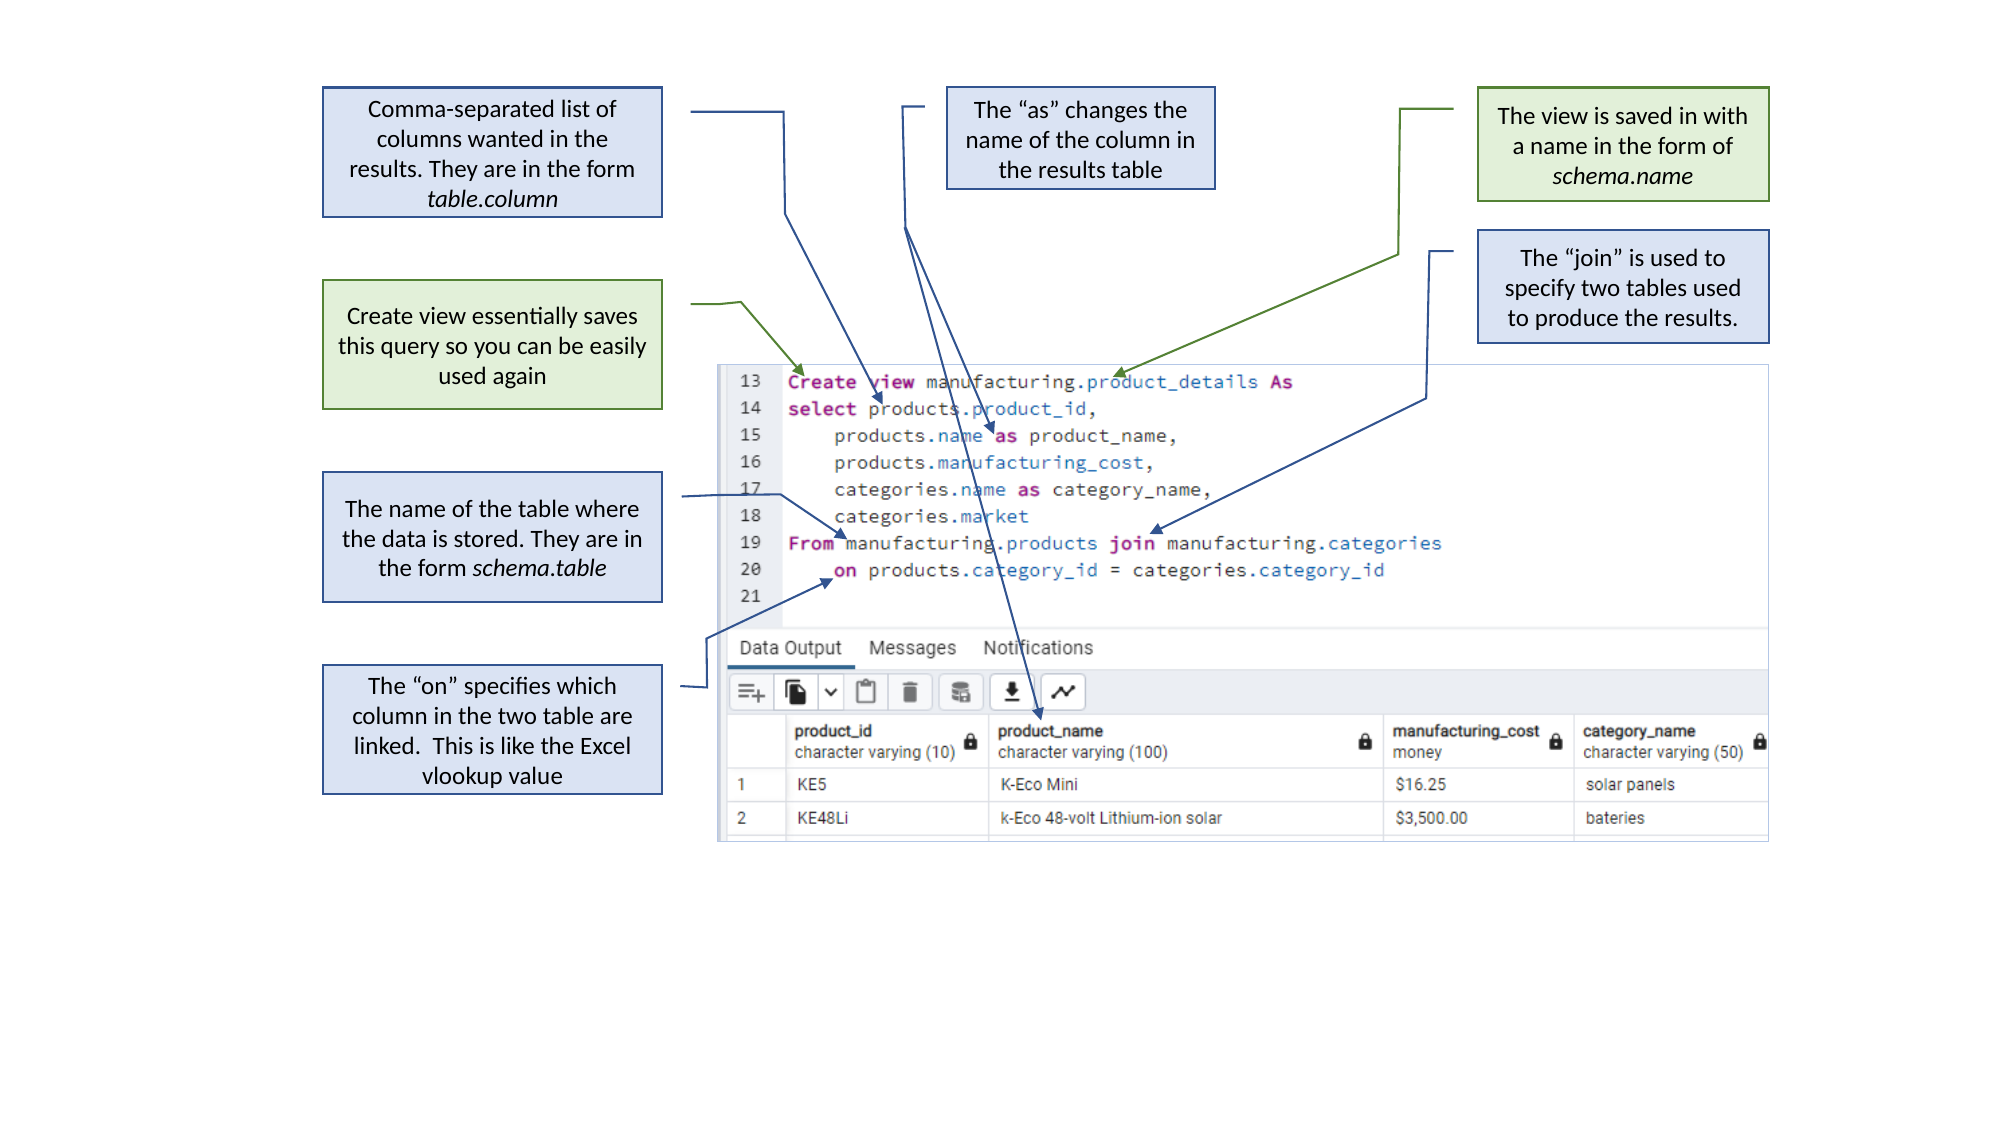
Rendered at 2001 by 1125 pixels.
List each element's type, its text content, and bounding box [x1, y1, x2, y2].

text_box The “on” specifies which column in the two table are linked. This is like the Excel vlookup value [322, 664, 663, 795]
text_box Comma-separated list of columns wanted in the results. They are in the form table.column [690, 110, 863, 364]
text_box The “as” changes the name of the column in the results table [901, 105, 925, 227]
text_box The “on” specifies which column in the two table are linked. This is like the Excel vlookup value [680, 632, 717, 689]
text_box The “as” changes the name of the column in the results table [946, 86, 1216, 190]
text_box The name of the table where the data is stored. They are in the form schema.table [322, 471, 663, 603]
text_box Comma-separated list of columns wanted in the results. They are in the form table.column [322, 86, 663, 218]
text_box The “join” is used to specify two tables used to produce the results. [1477, 229, 1770, 344]
picture [717, 364, 1769, 842]
text_box Create view essentially saves this query so you can be easily used again [690, 300, 796, 364]
text_box The view is saved in with a name in the form of schema.name [1477, 86, 1770, 202]
text_box Create view essentially saves this query so you can be easily used again [322, 279, 663, 410]
text_box The “join” is used to specify two tables used to produce the results. [1425, 250, 1454, 364]
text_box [904, 227, 1042, 721]
text_box The view is saved in with a name in the form of schema.name [1140, 107, 1454, 364]
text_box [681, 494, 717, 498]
